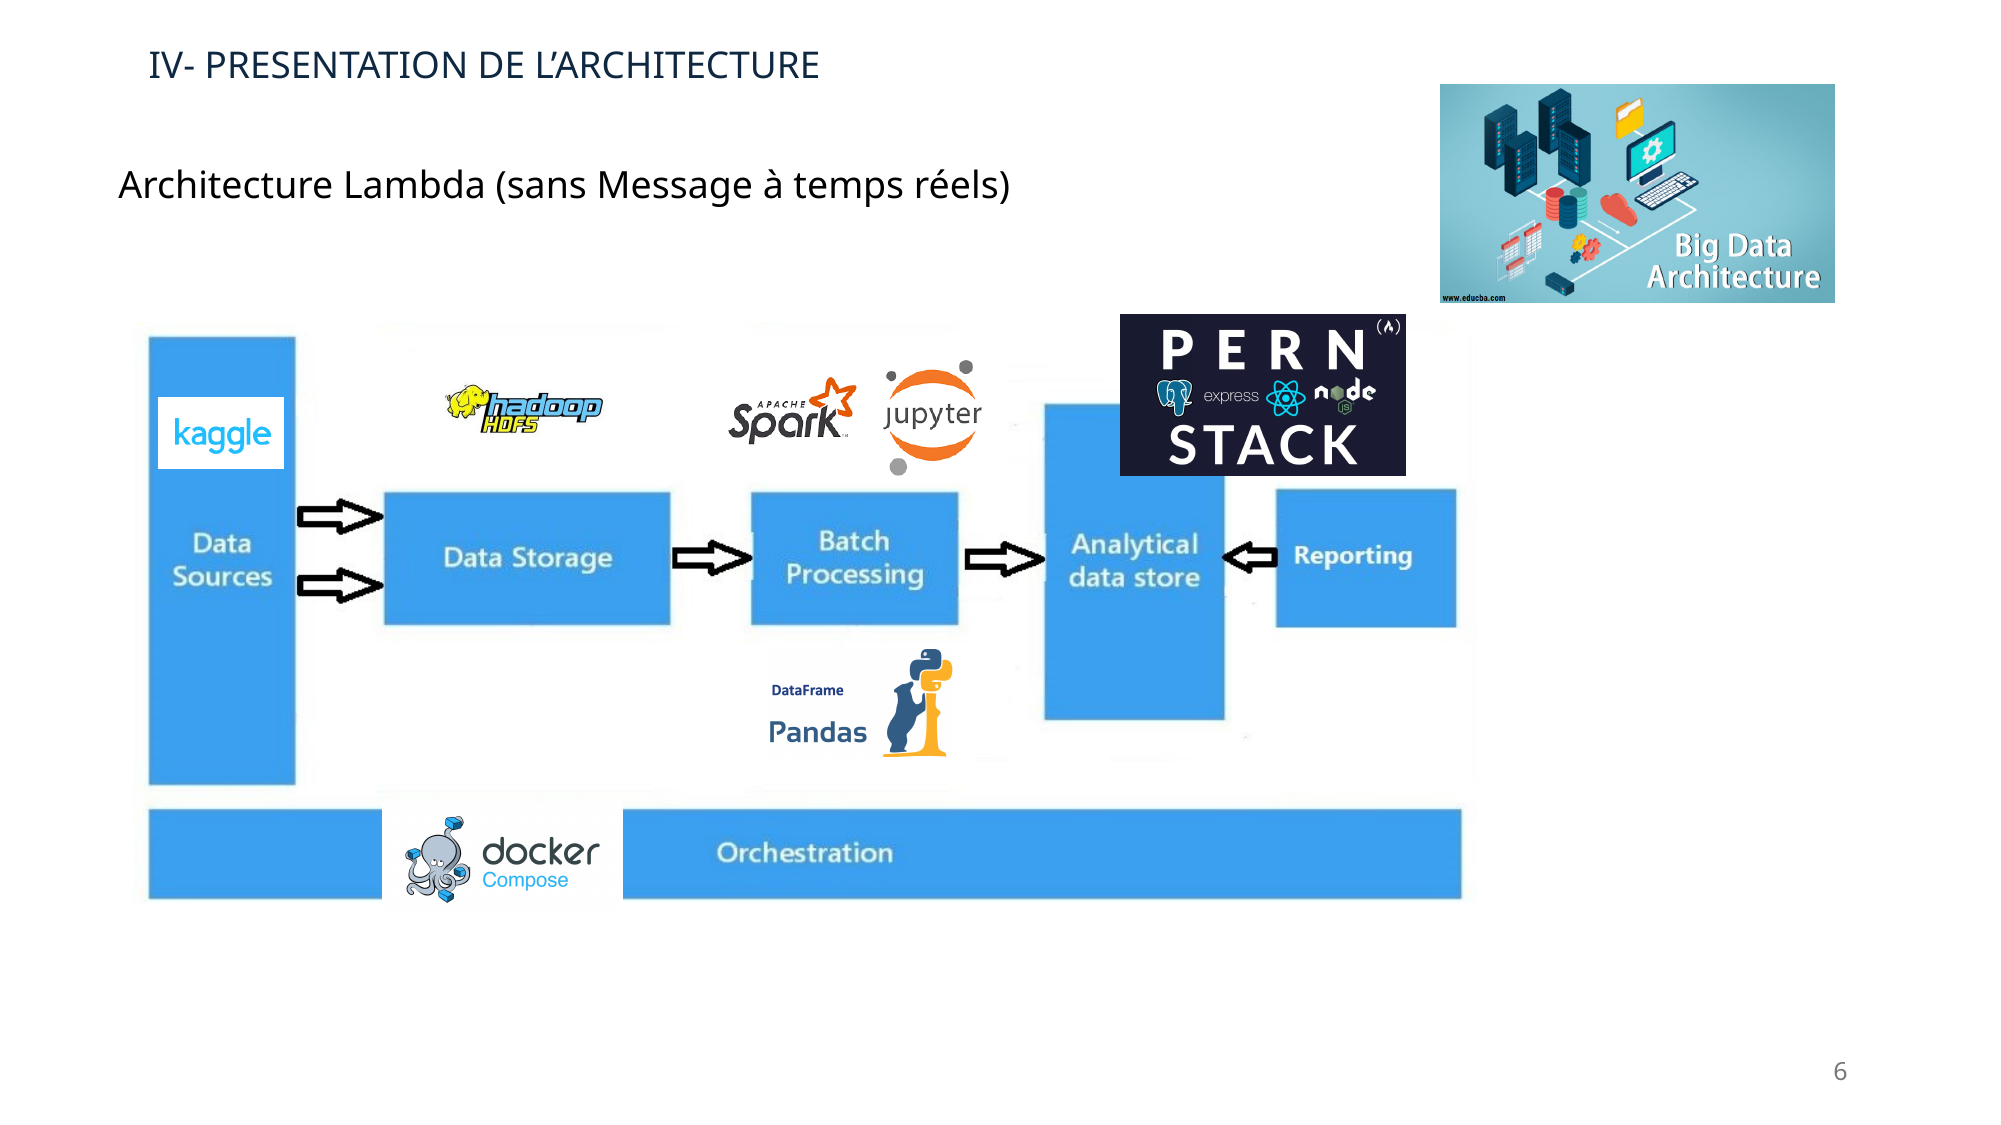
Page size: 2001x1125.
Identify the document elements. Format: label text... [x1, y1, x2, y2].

picture [727, 357, 983, 476]
picture [1119, 314, 1407, 476]
text_box Architecture Lambda (sans Message à temps réels) [103, 154, 1026, 214]
picture [158, 396, 284, 470]
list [133, 322, 1480, 918]
slide_number 6 [1412, 1042, 1863, 1103]
picture [766, 649, 953, 757]
picture [387, 349, 676, 485]
picture [381, 800, 624, 918]
title IV- PRESENTATION DE L’ARCHITECTURE [133, 29, 936, 105]
picture [1439, 84, 1836, 303]
